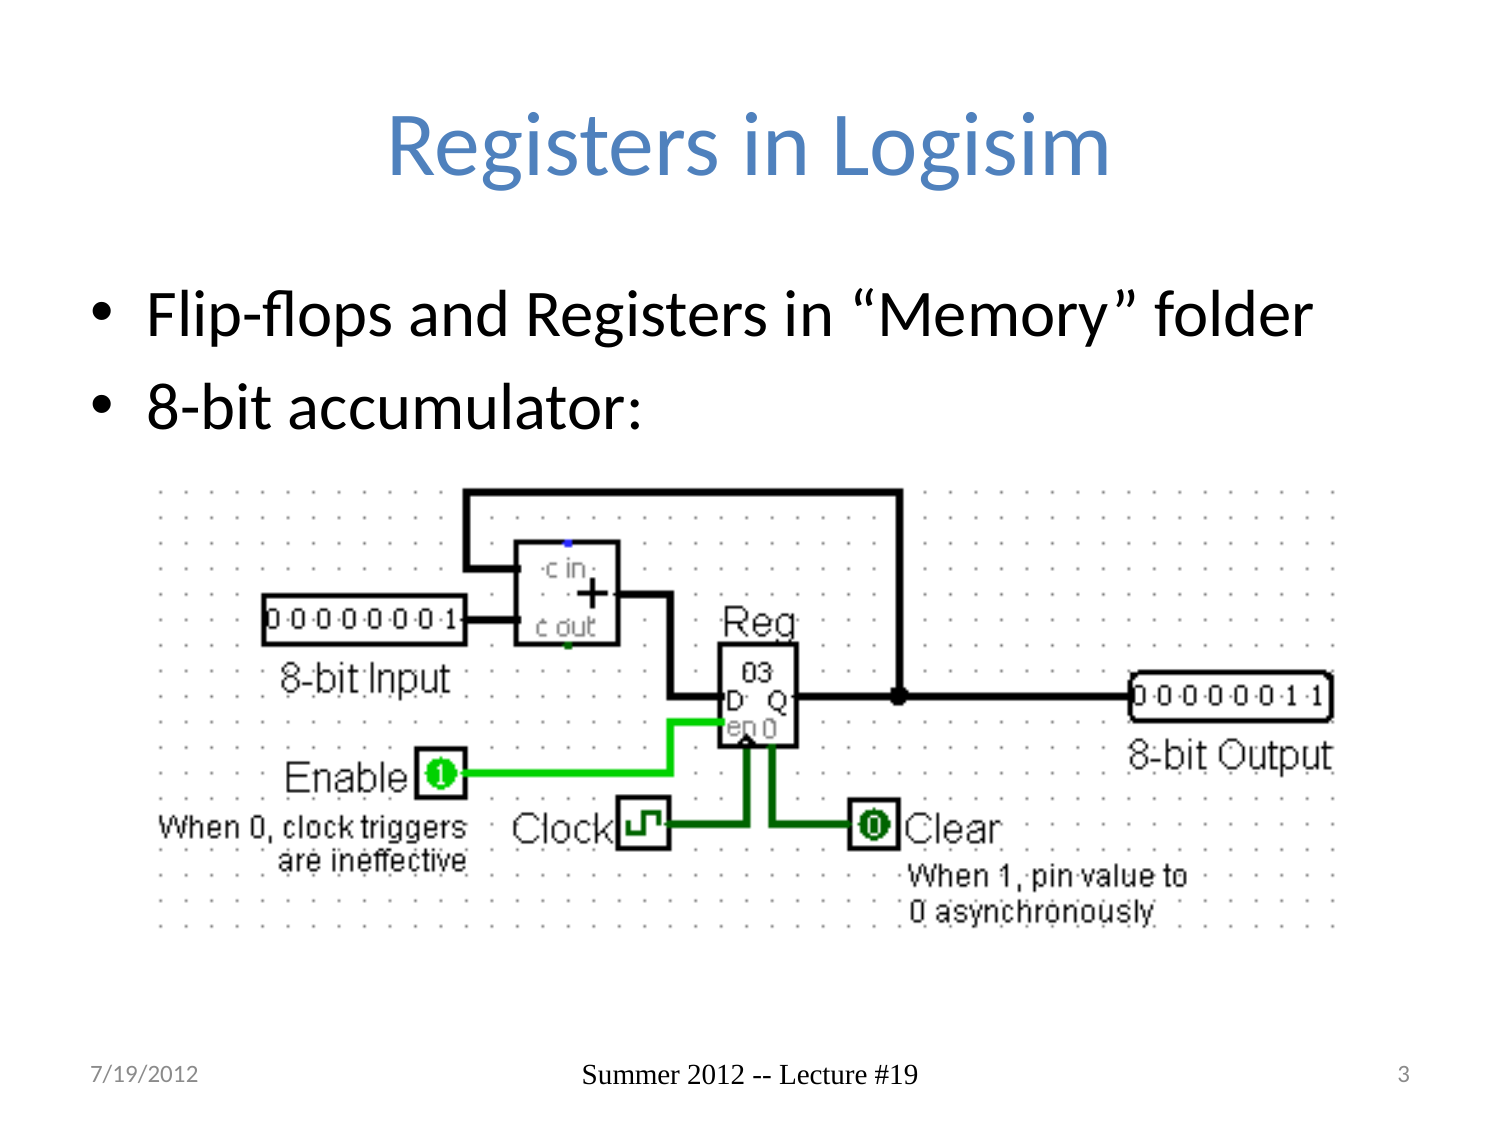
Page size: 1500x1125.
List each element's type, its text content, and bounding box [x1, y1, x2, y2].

title Registers in Logisim [75, 45, 1425, 233]
picture [149, 479, 1351, 937]
list Flip-flops and Registers in “Memory” folder 8-bit accumulator: [75, 262, 1425, 1005]
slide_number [75, 1042, 425, 1103]
footer Summer 2012 -- Lecture #19 [512, 1042, 988, 1103]
slide_number 3 [1074, 1042, 1425, 1103]
